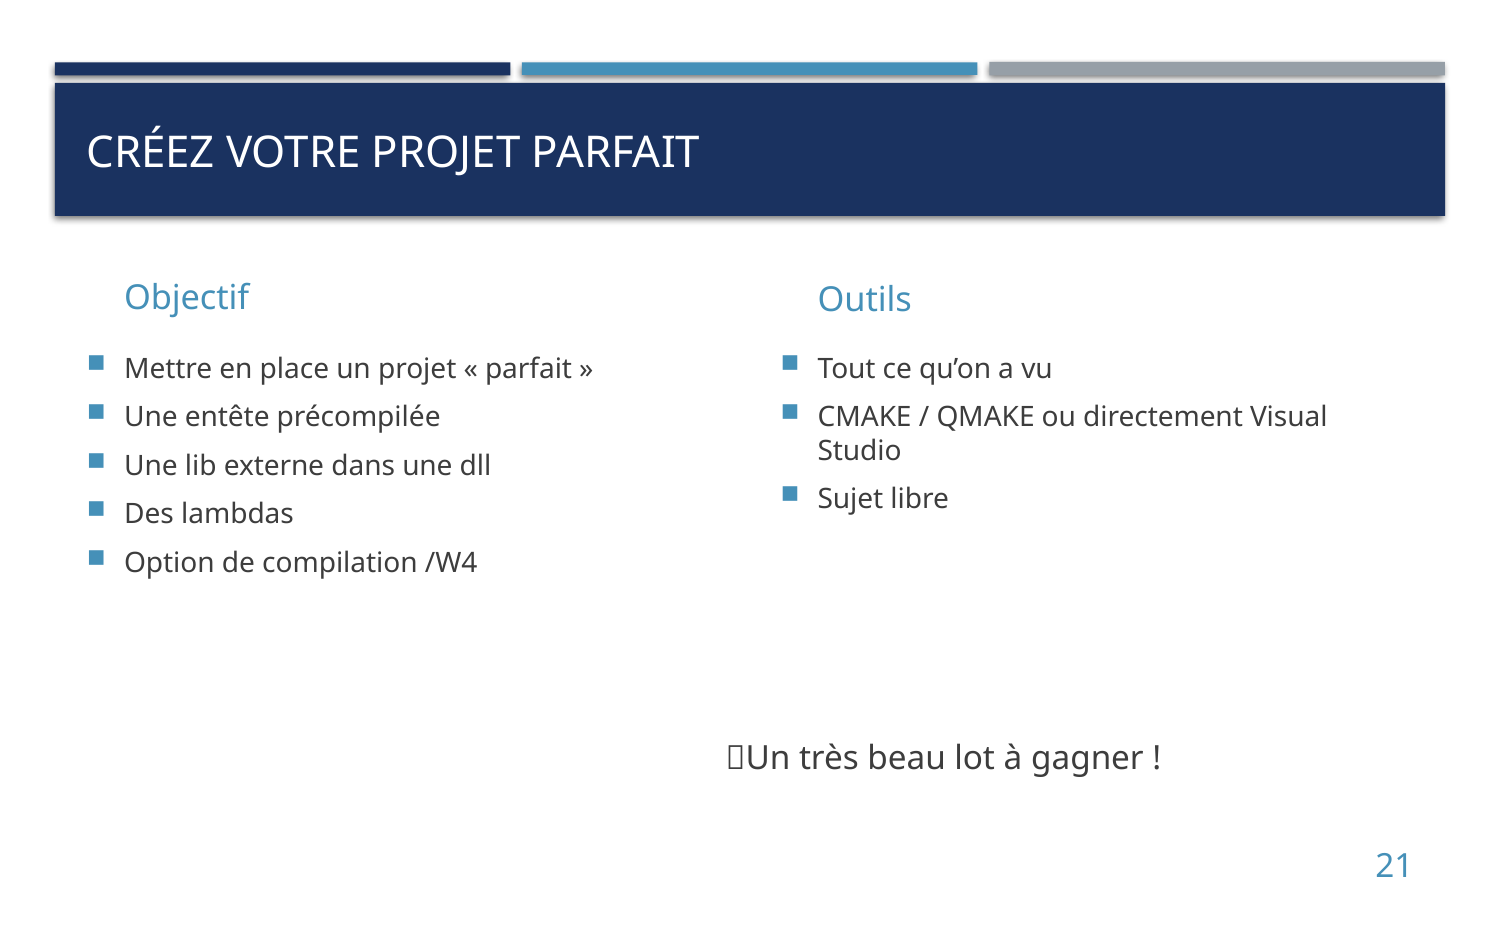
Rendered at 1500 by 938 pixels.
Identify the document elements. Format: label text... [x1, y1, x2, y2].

list Mettre en place un projet « parfait » Une entête précompilée Une lib externe dans une dll Des lambdas Option de compilation /W4 [71, 342, 736, 780]
list Tout ce qu’on a vu CMAKE / QMAKE ou directement Visual Studio Sujet libre [765, 342, 1429, 842]
slide_number 21 [1298, 842, 1429, 892]
text_box Un très beau lot à gagner ! [710, 693, 1339, 818]
title Créez votre projet parfait [71, 48, 1429, 184]
list Outils [802, 250, 1429, 326]
list Objectif [109, 250, 735, 324]
